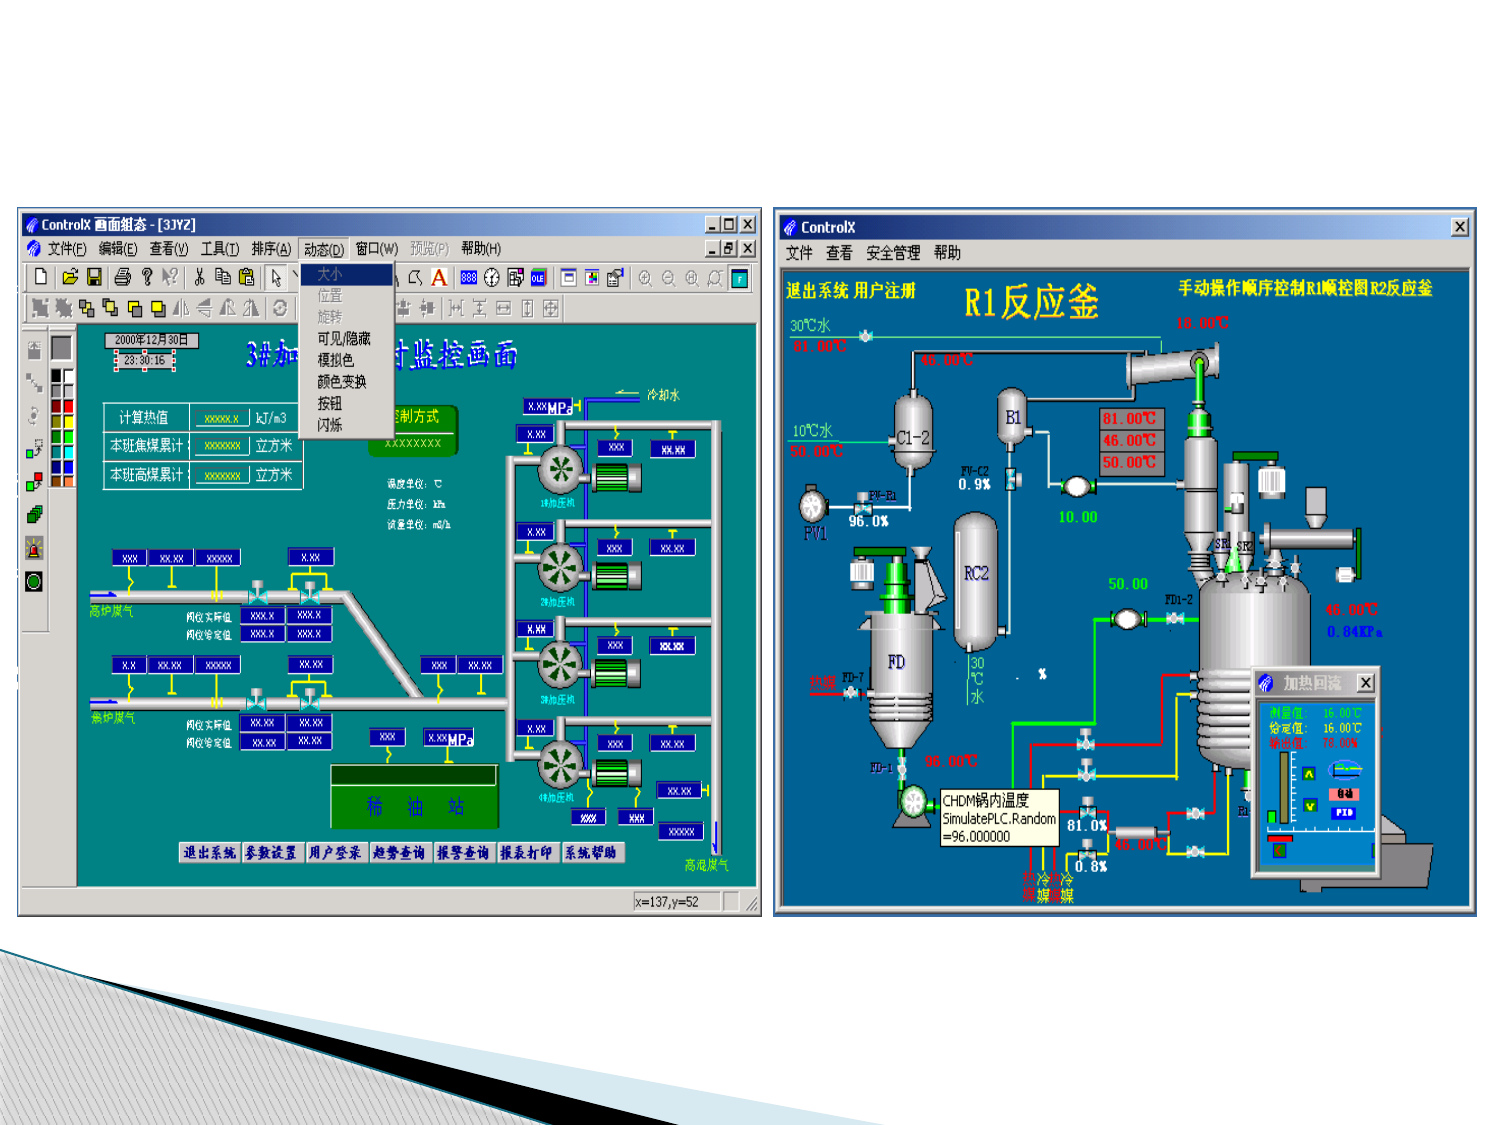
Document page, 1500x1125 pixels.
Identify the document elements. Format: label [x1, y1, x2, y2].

text_box [17, 207, 763, 917]
text_box [773, 207, 1477, 917]
